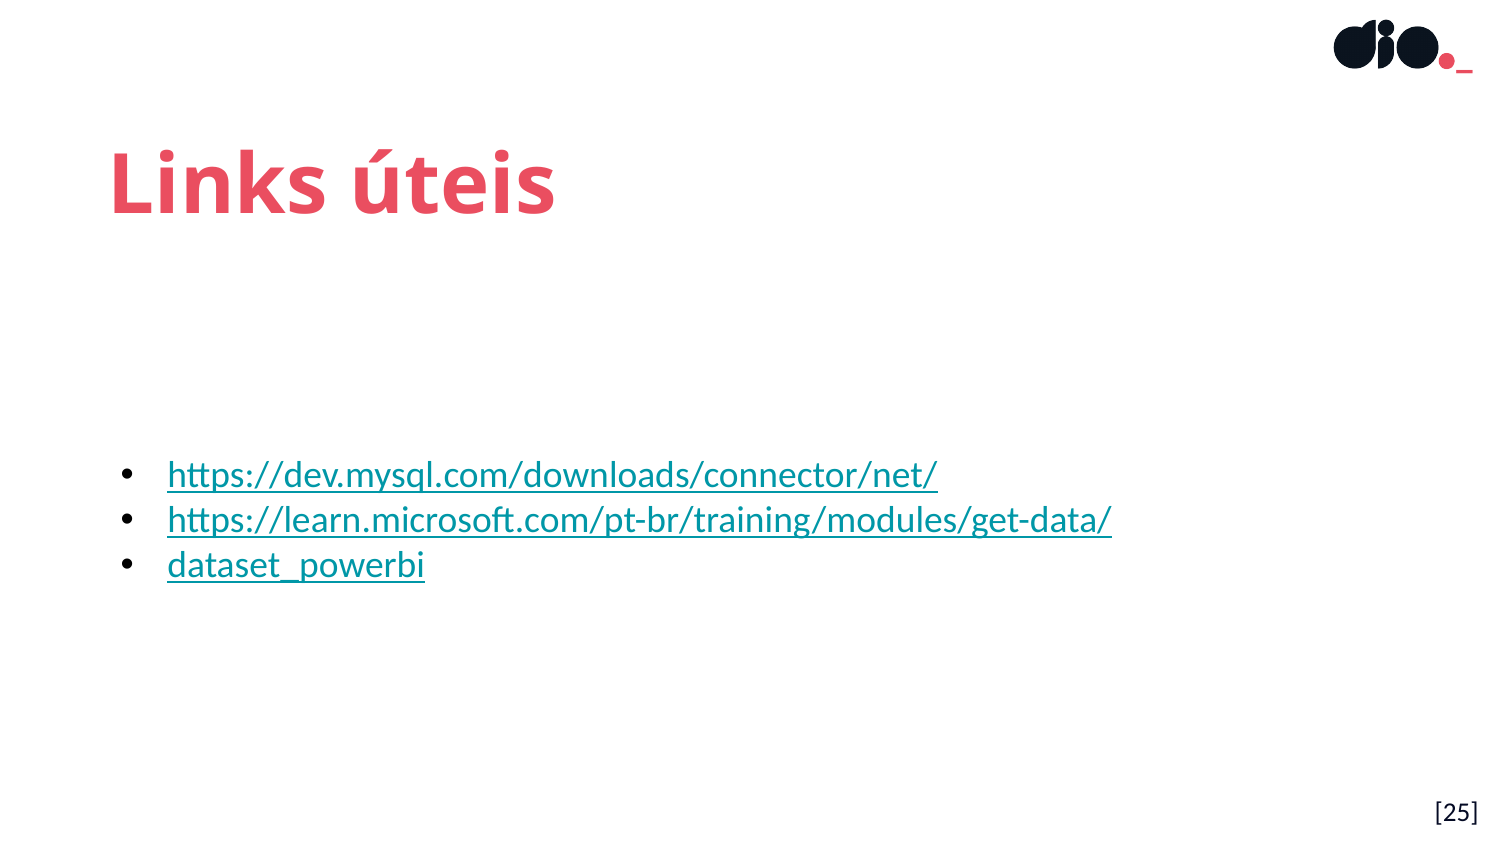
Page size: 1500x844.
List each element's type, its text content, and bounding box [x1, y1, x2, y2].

picture [1333, 19, 1473, 74]
text_box Links úteis [92, 104, 1408, 243]
text_box https://dev.mysql.com/downloads/connector/net/ https://learn.microsoft.com/pt-br/training/modules/get-data/ dataset_powerbi [93, 283, 1398, 752]
slide_number [25] [1403, 779, 1494, 844]
